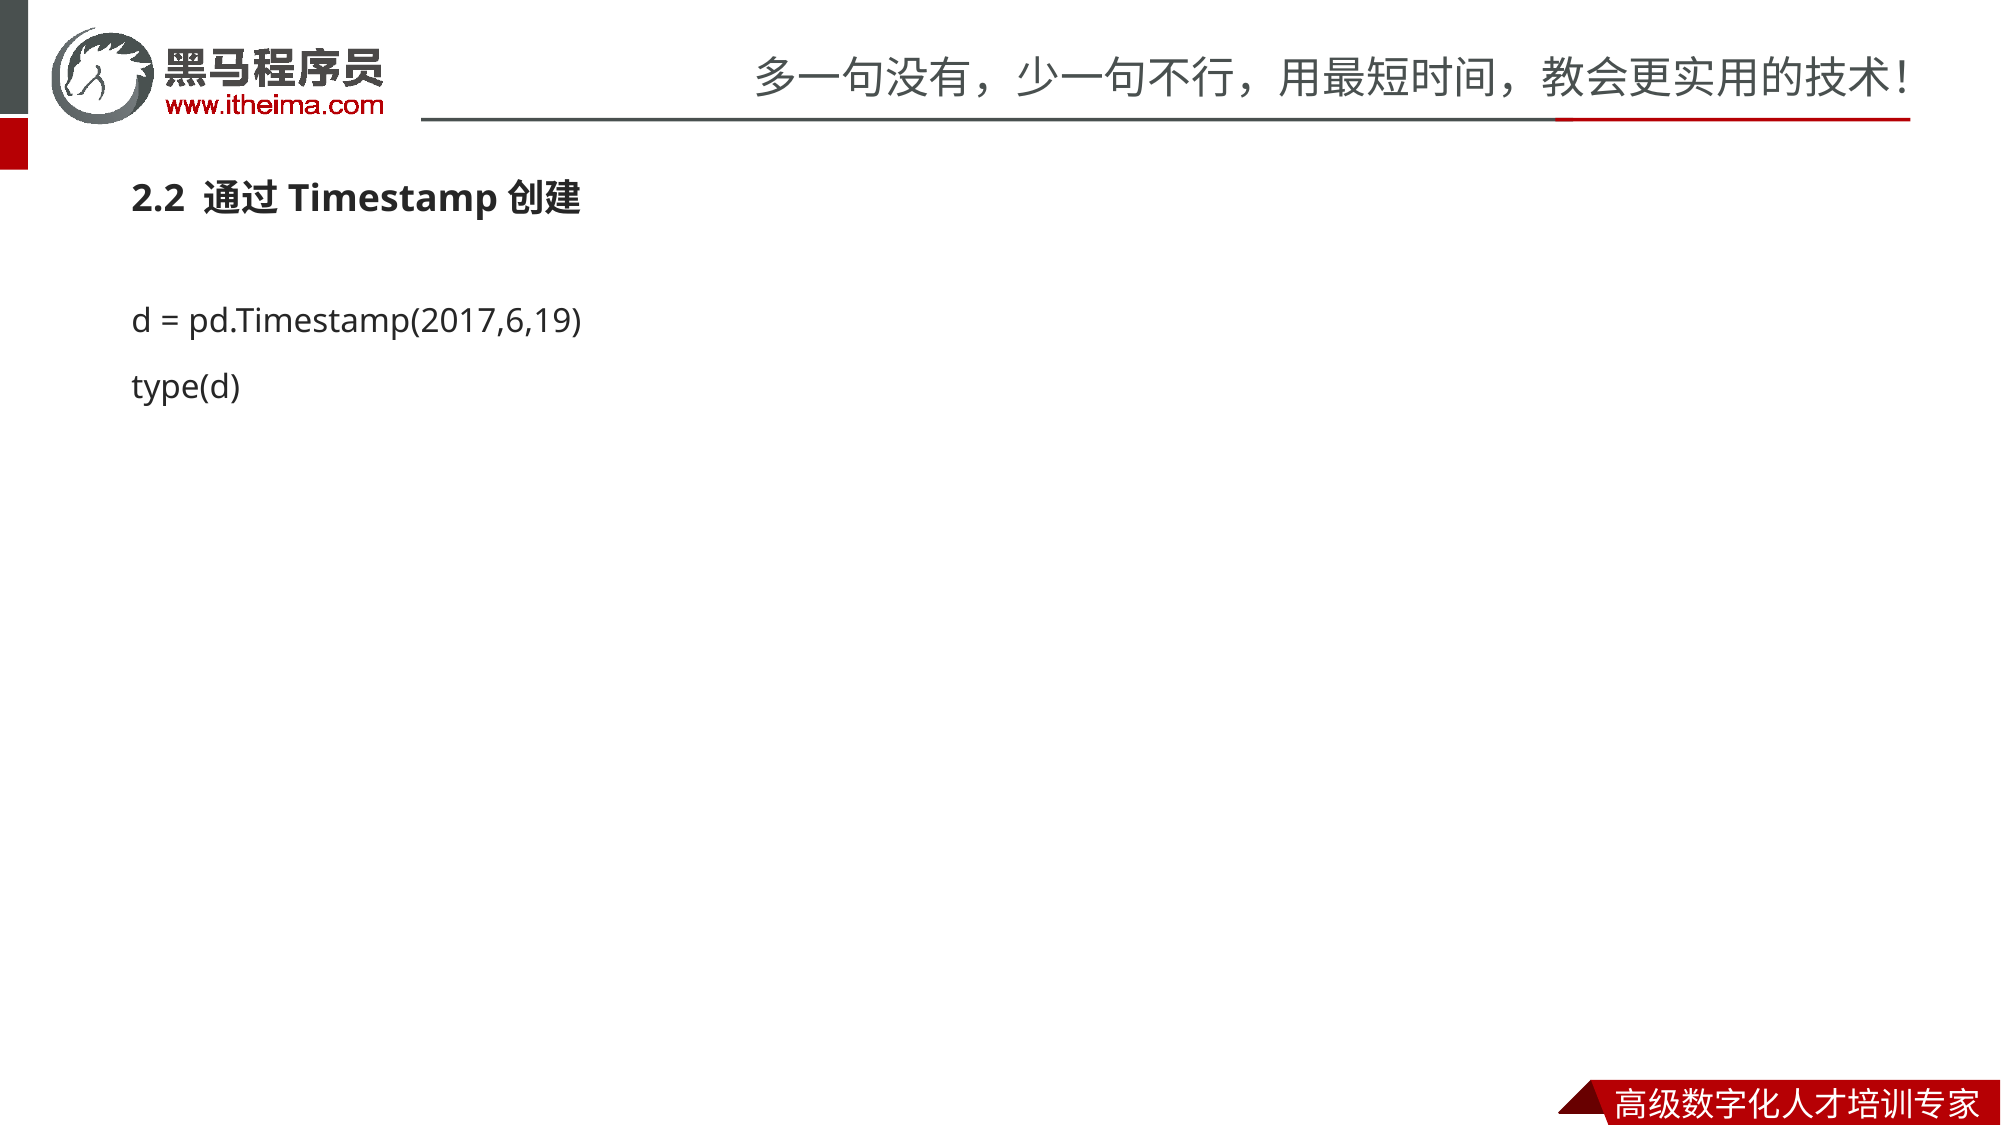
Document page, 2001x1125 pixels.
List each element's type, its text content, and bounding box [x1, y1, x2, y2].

picture [50, 26, 384, 125]
list d = pd.Timestamp(2017,6,19) type(d) [116, 271, 1872, 964]
list 2.2 通过Timestamp创建 [116, 154, 1872, 239]
